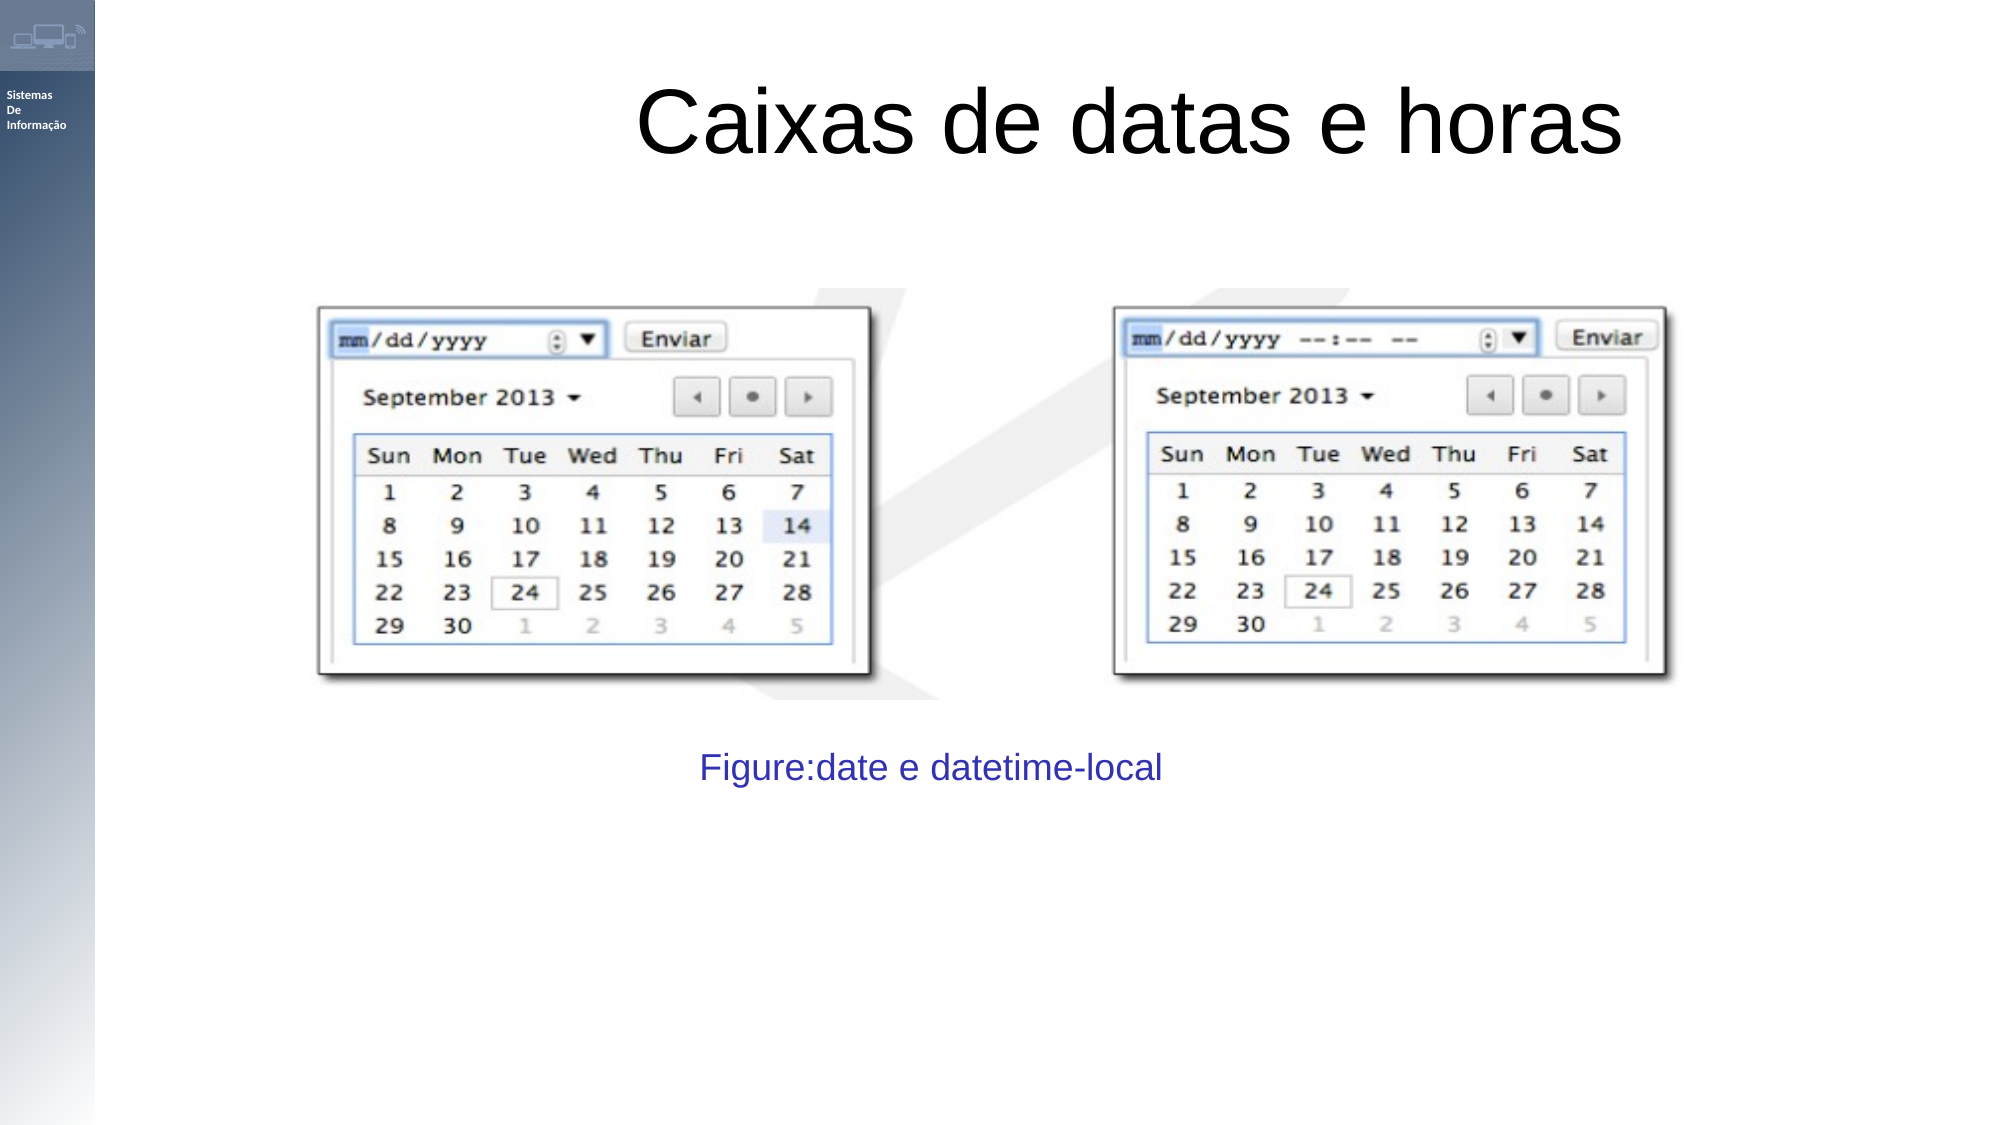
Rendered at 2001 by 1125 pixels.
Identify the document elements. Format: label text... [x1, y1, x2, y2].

title Caixas de datas e horas [268, 22, 1994, 211]
picture [0, 0, 95, 71]
text_box Figure:date e datetime-local [697, 743, 1286, 789]
text_box [295, 288, 1703, 701]
